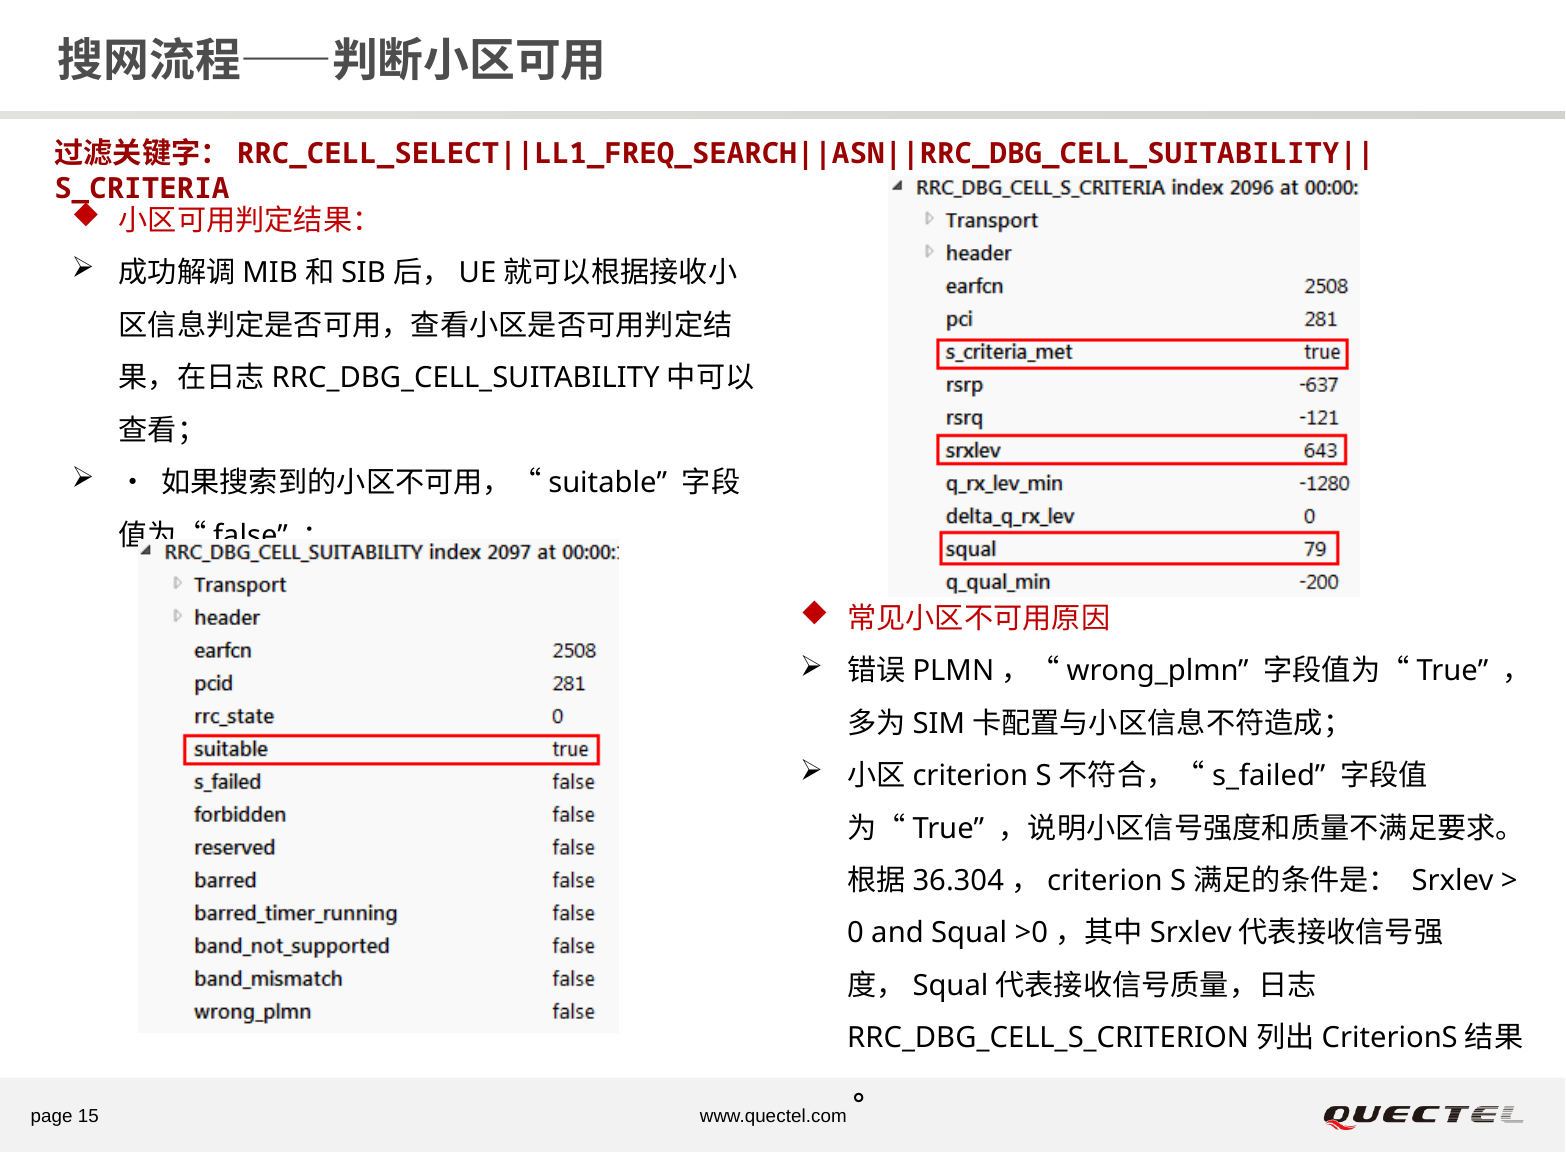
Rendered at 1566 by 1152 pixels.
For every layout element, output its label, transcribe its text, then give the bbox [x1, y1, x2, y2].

text_box 小区可用判定结果： 成功解调MIB和SIB后，UE就可以根据接收小区信息判定是否可用，查看小区是否可用判定结果，在日志RRC_DBG_CELL_SUITABILITY中可以查看； • 如果搜索到的小区不可用，“suitable” 字段值为“false” ； [56, 176, 780, 559]
text_box 常见小区不可用原因 错误PLMN，“wrong_plmn” 字段值为“True” ，多为SIM卡配置与小区信息不符造成； 小区criterion S不符合，“s_failed” 字段值为“True” ，说明小区信号强度和质量不满足要求。 根据36.304，criterion S满足的条件是： Srxlev > 0 and Squal >0，其中Srxlev代表接收信号强度，Squal代表接收信号质量，日志RRC_DBG_CELL_S_CRITERION列出CriterionS结果 。 [785, 539, 1566, 1152]
text_box 过滤关键字：RRC_CELL_SELECT||LL1_FREQ_SEARCH||ASN||RRC_DBG_CELL_SUITABILITY||S_CRITERIA [39, 126, 1432, 257]
picture [888, 176, 1360, 597]
title 搜网流程——判断小区可用 [57, 36, 1433, 89]
picture [138, 539, 619, 1034]
